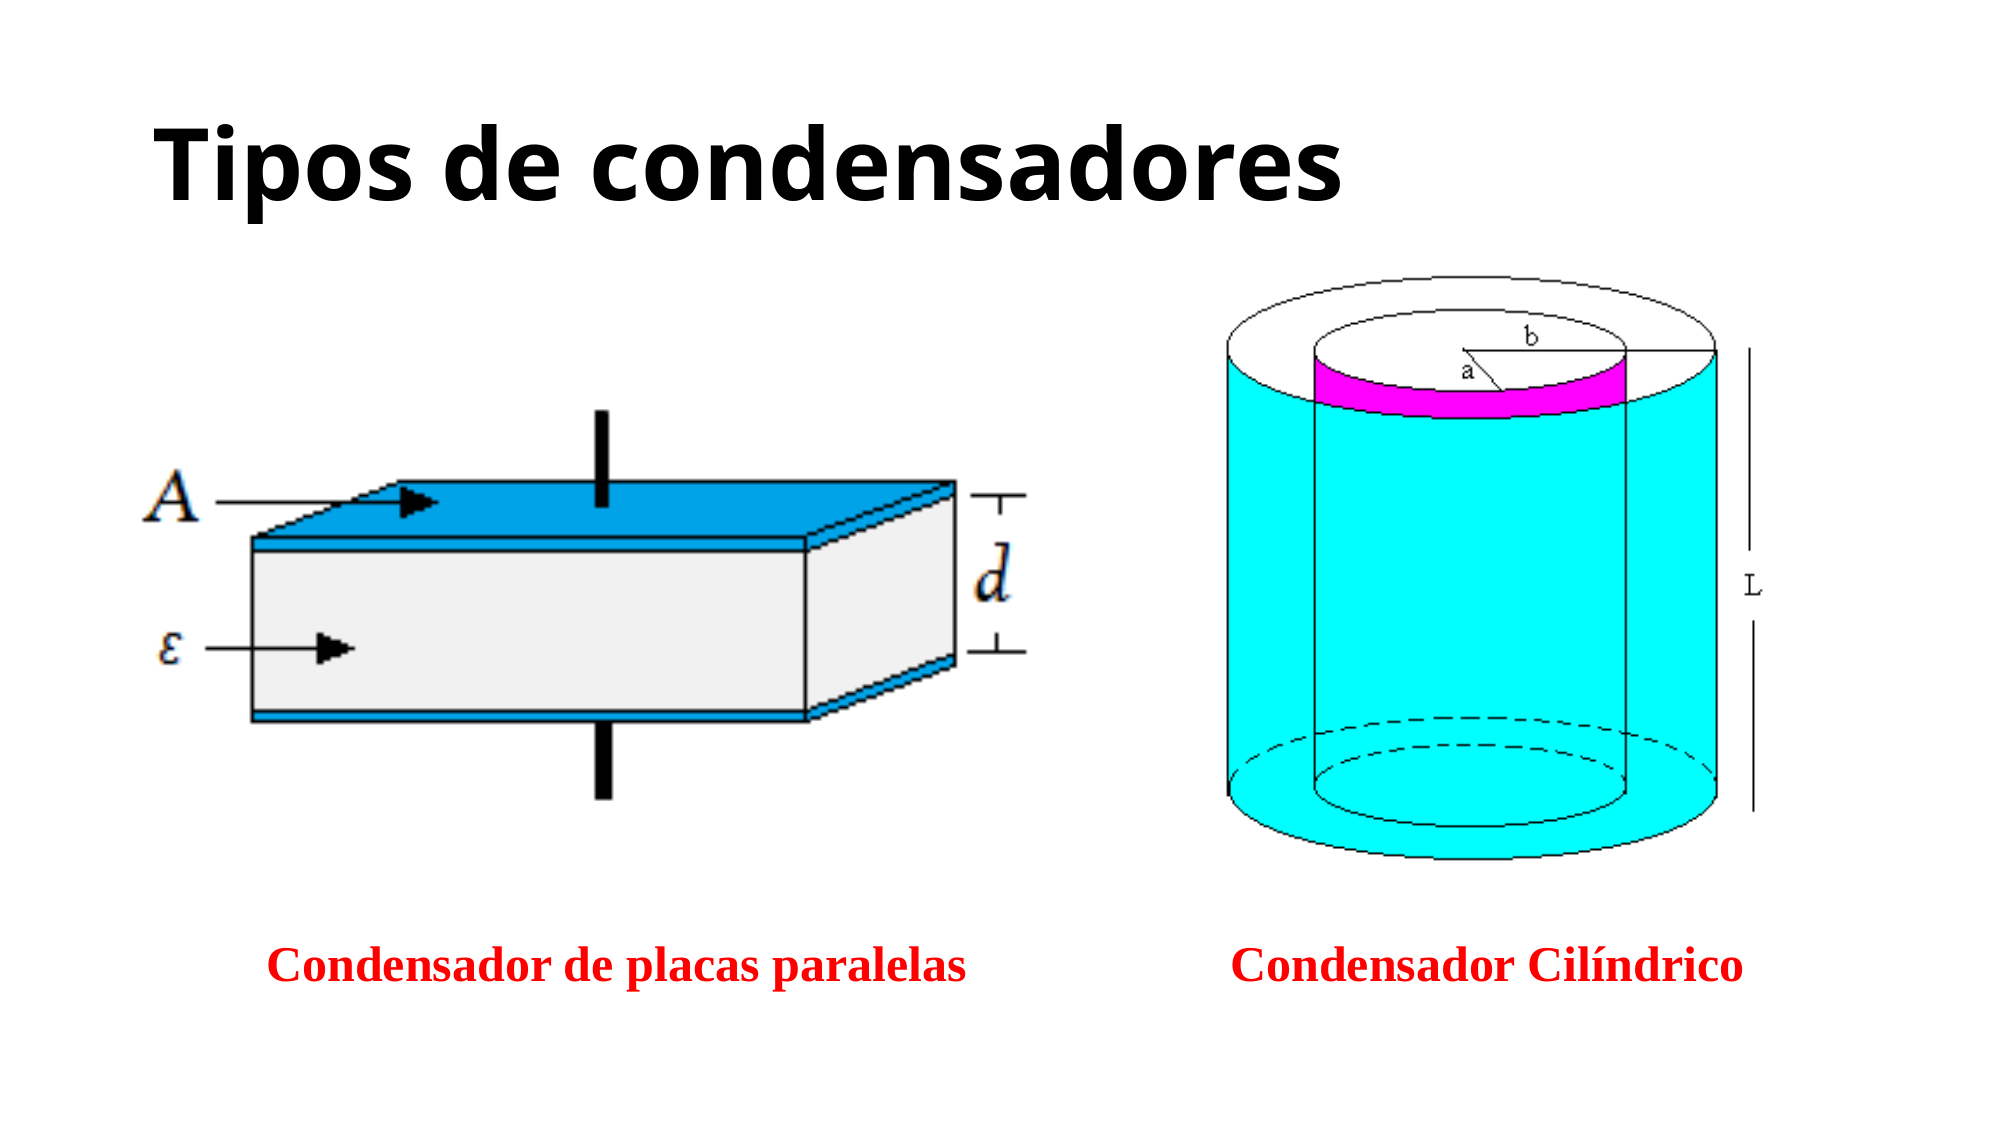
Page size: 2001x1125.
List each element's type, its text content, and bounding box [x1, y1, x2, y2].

picture [137, 408, 1039, 831]
title Tipos de condensadores [137, 59, 1863, 278]
picture [1204, 271, 1772, 865]
text_box Condensador de placas paralelas [188, 923, 1046, 999]
text_box Condensador Cilíndrico [1083, 923, 1893, 999]
